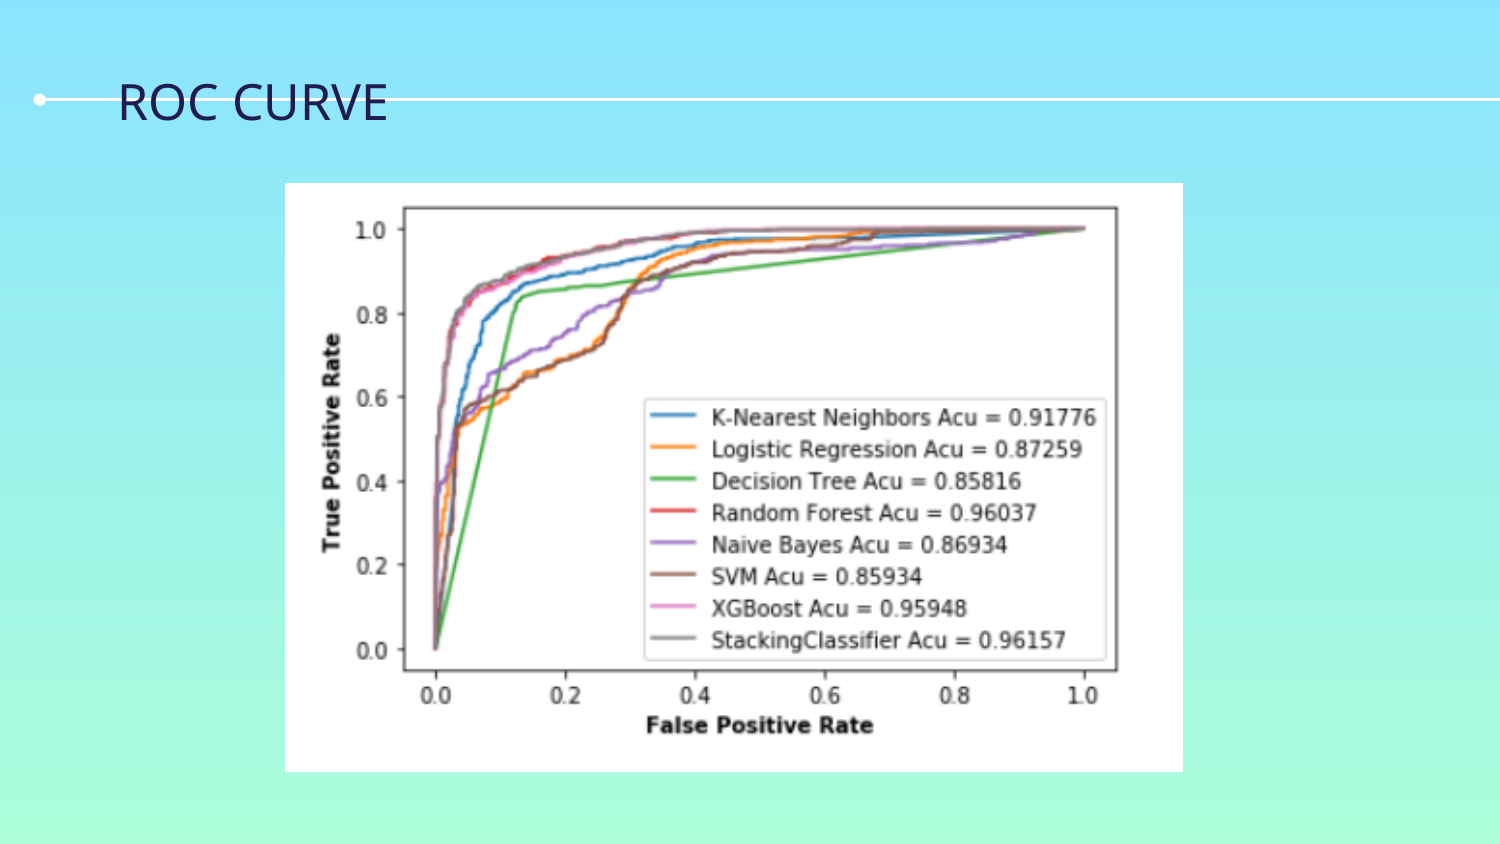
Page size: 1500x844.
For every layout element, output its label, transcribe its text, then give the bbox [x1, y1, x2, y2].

picture [285, 183, 1183, 773]
title ROC CURVE [102, 55, 1101, 144]
